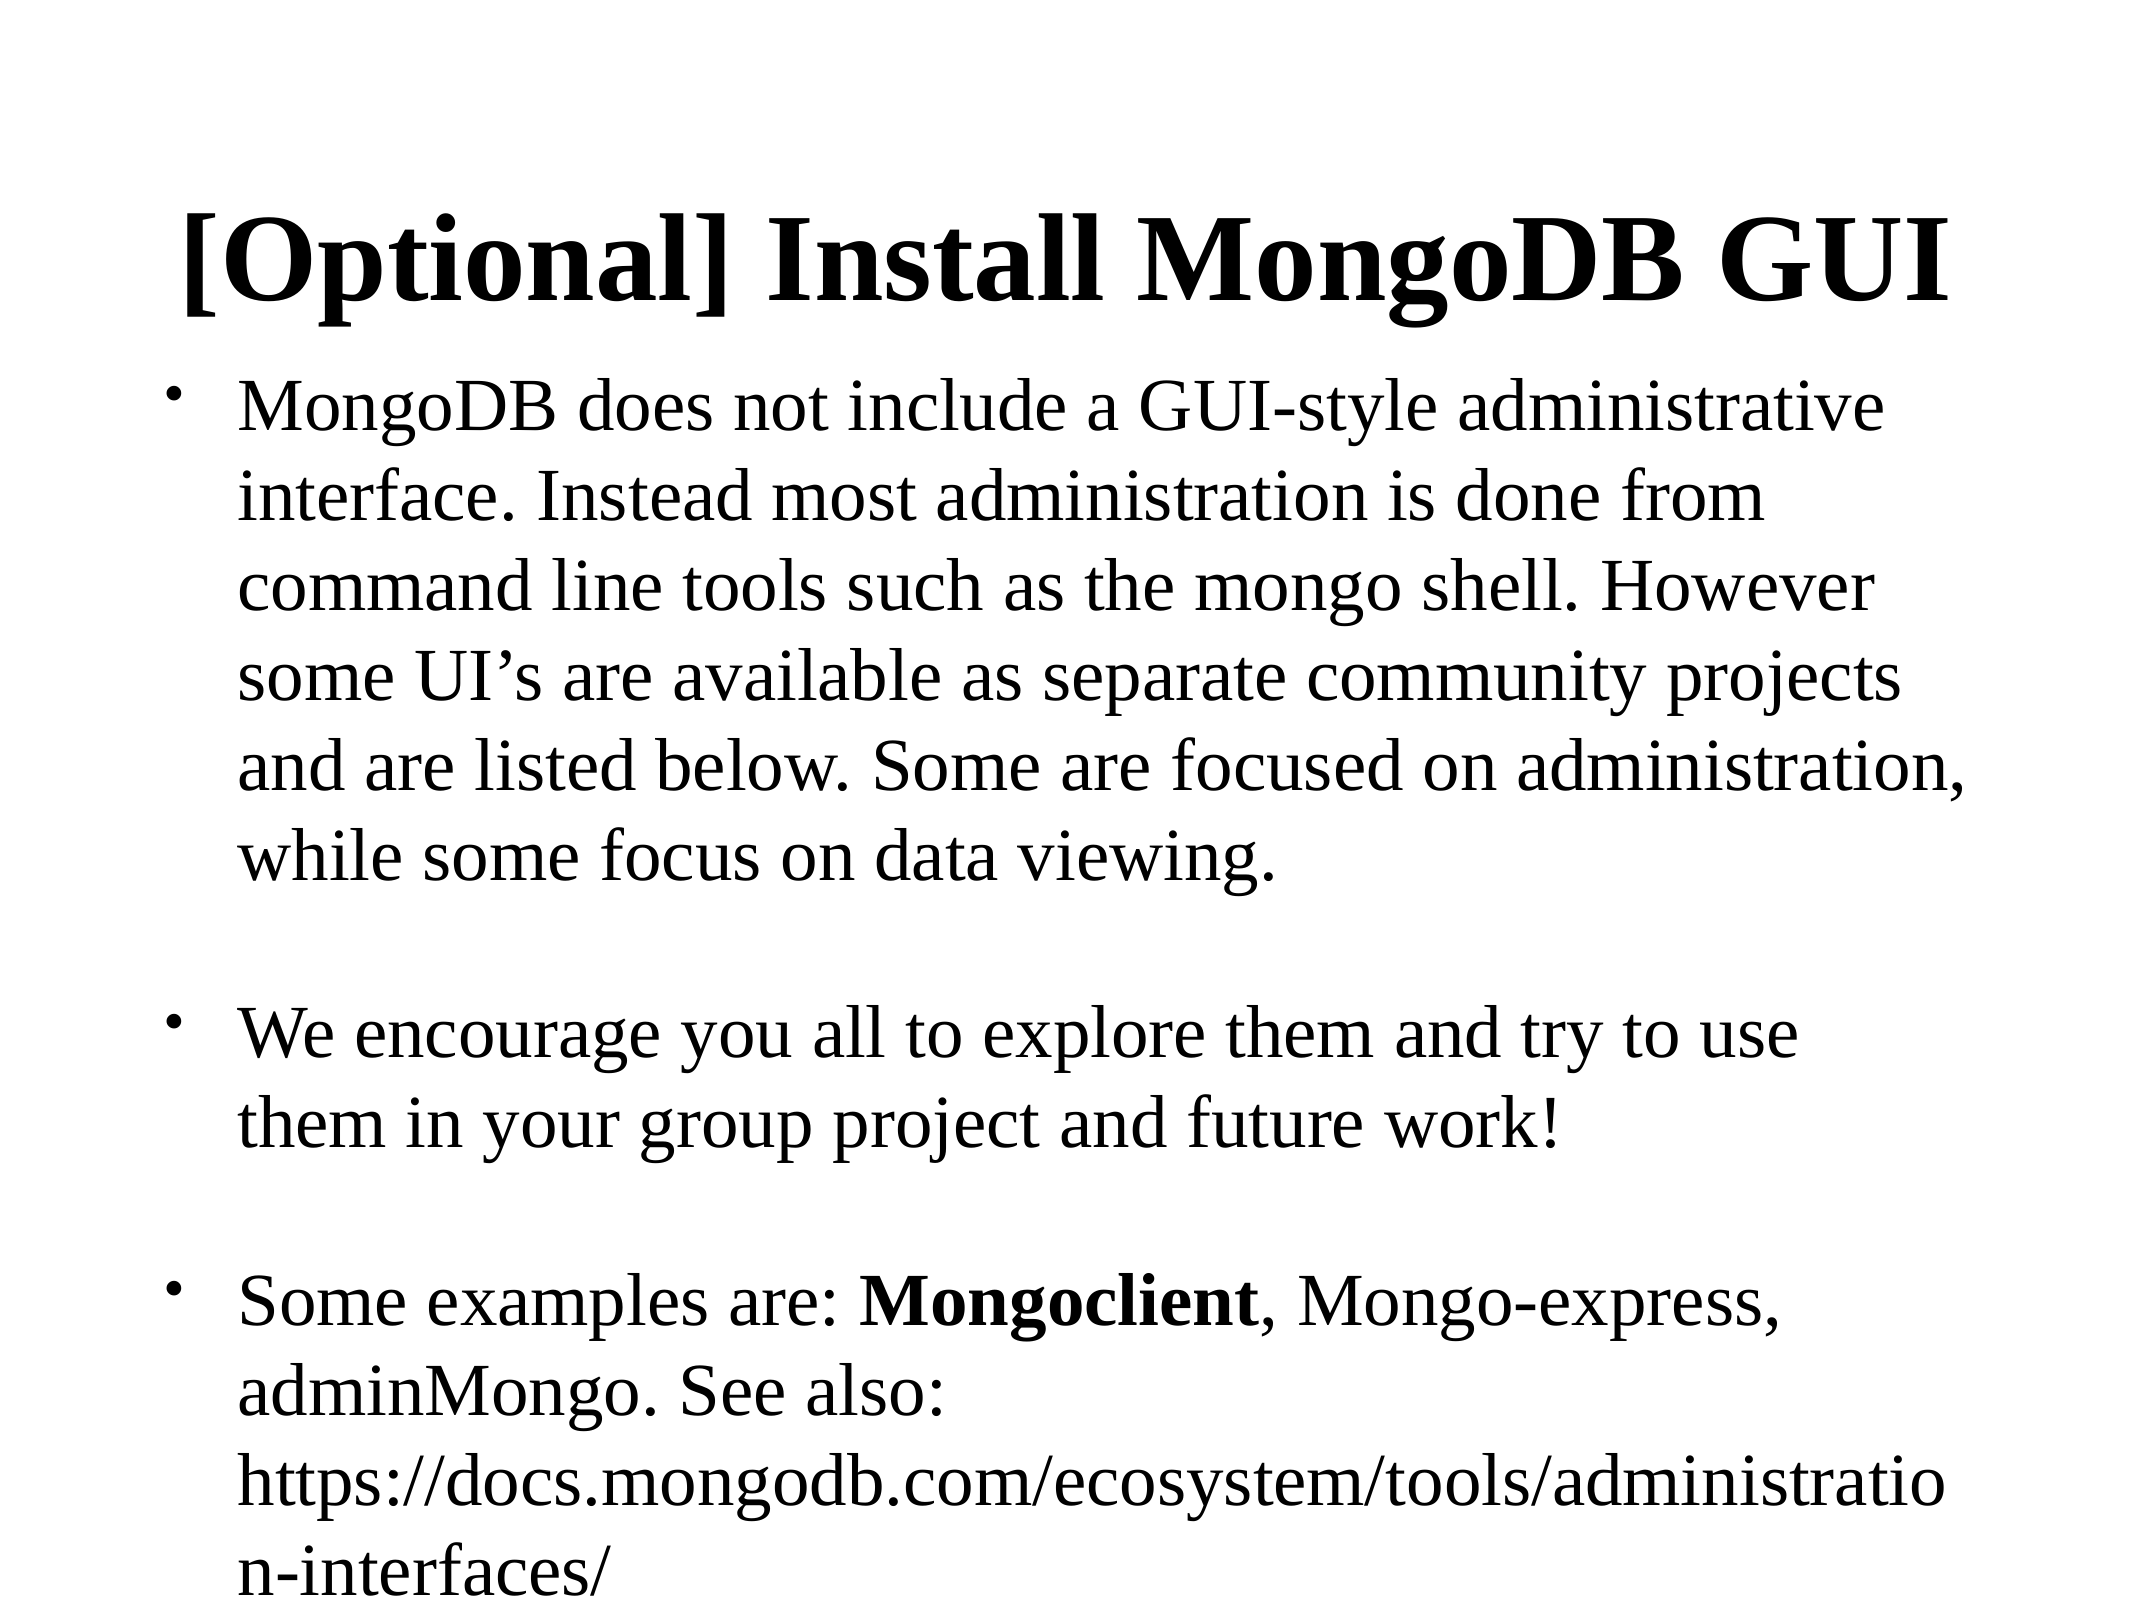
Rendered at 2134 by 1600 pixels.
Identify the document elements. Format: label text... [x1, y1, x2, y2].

title [Optional] Install MongoDB GUI [155, 72, 1978, 428]
list MongoDB does not include a GUI-style administrative interface. Instead most administration is done from command line tools such as the mongo shell. However some UI’s are available as separate community projects and are listed below. Some are focused on administration, while some focus on data viewing. We encourage you all to explore them and try to use them in your group project and future work! Some examples are: Mongoclient, Mongo-express, adminMongo. See also: https://docs.mongodb.com/ecosystem/tools/administration-interfaces/ [155, 786, 1978, 1180]
